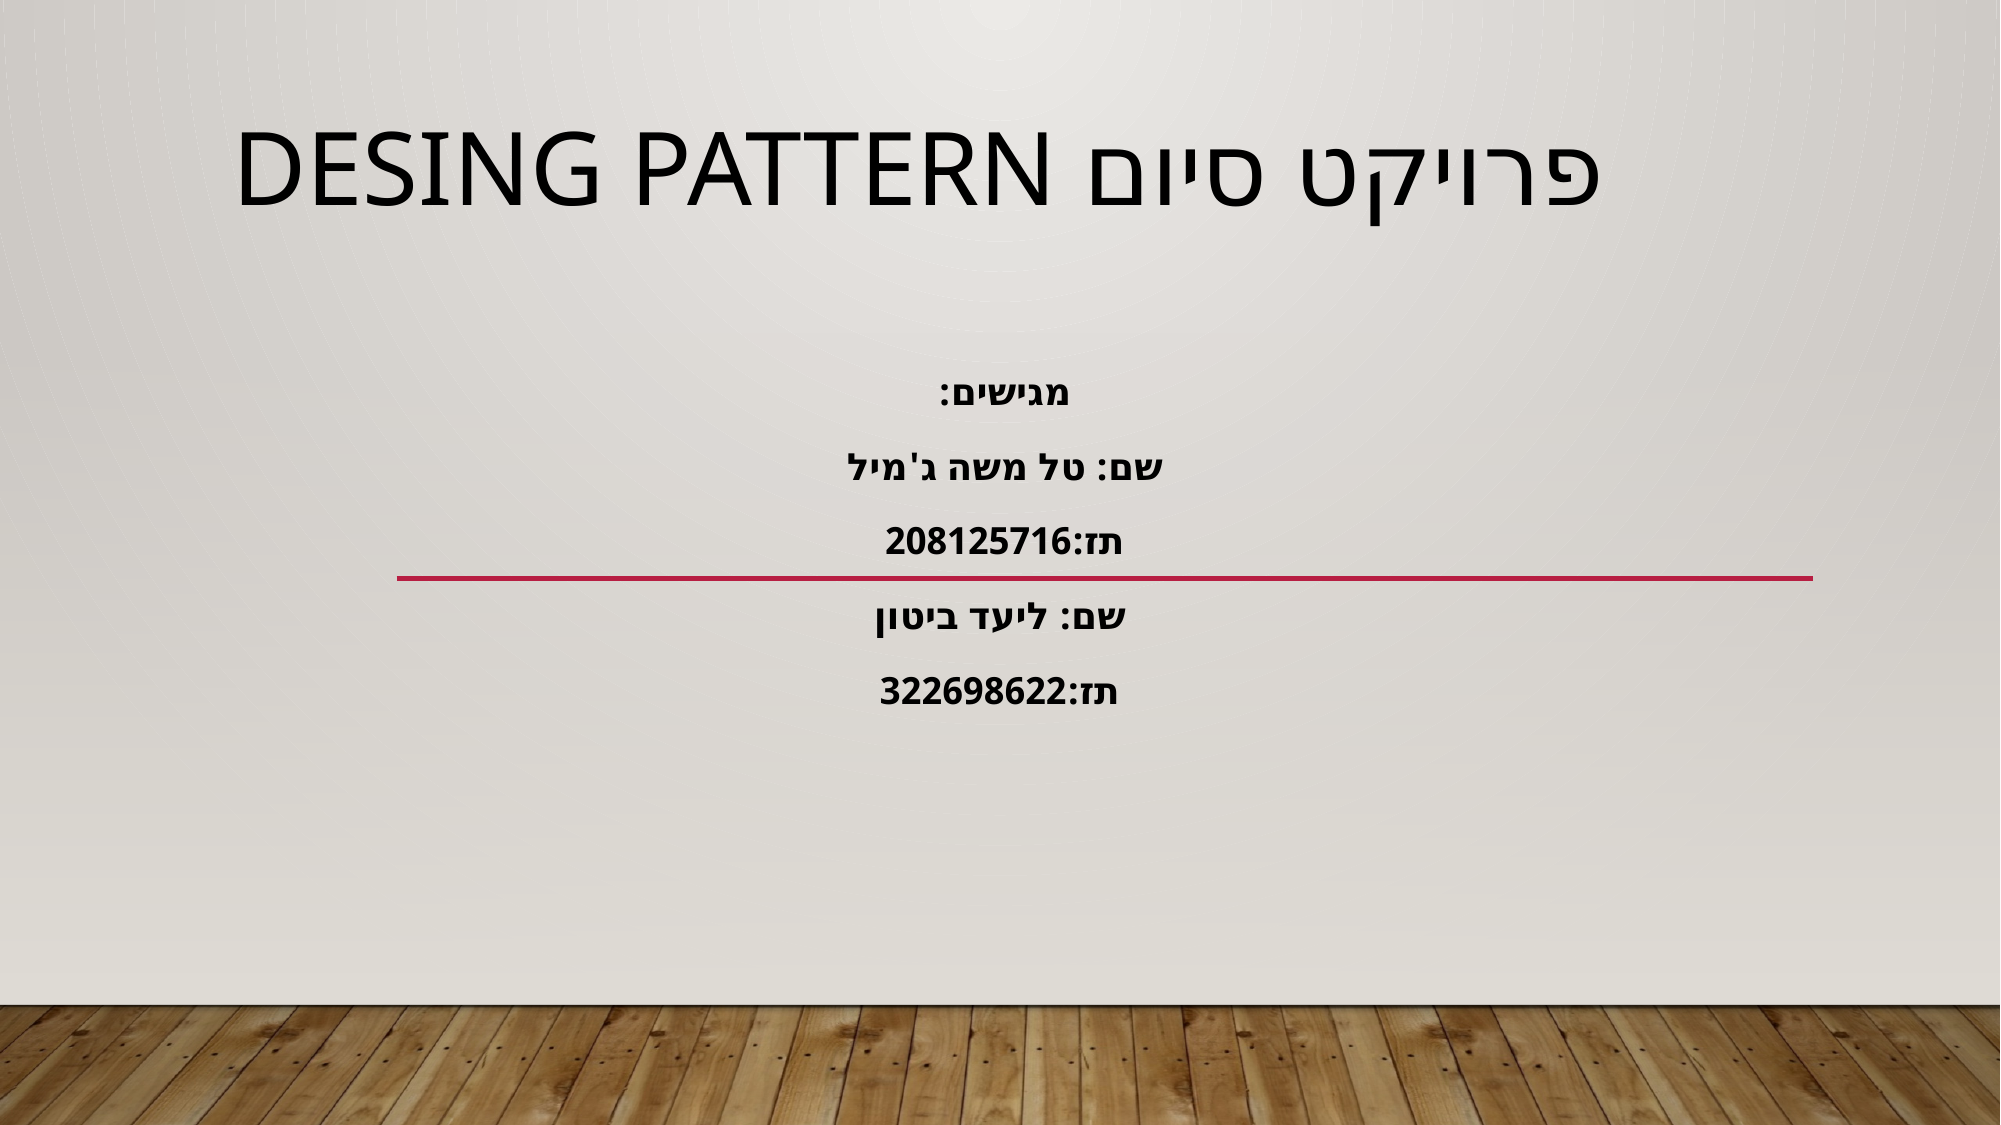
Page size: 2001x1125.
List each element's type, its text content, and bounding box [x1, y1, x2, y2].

subtitle מגישים: שם: טל משה ג'מיל תז:208125716 שם: ליעד ביטון תז:322698622 [302, 343, 1698, 782]
title פרויקט סיום Desing pattern [217, 53, 1783, 228]
picture [0, 1005, 2000, 1125]
